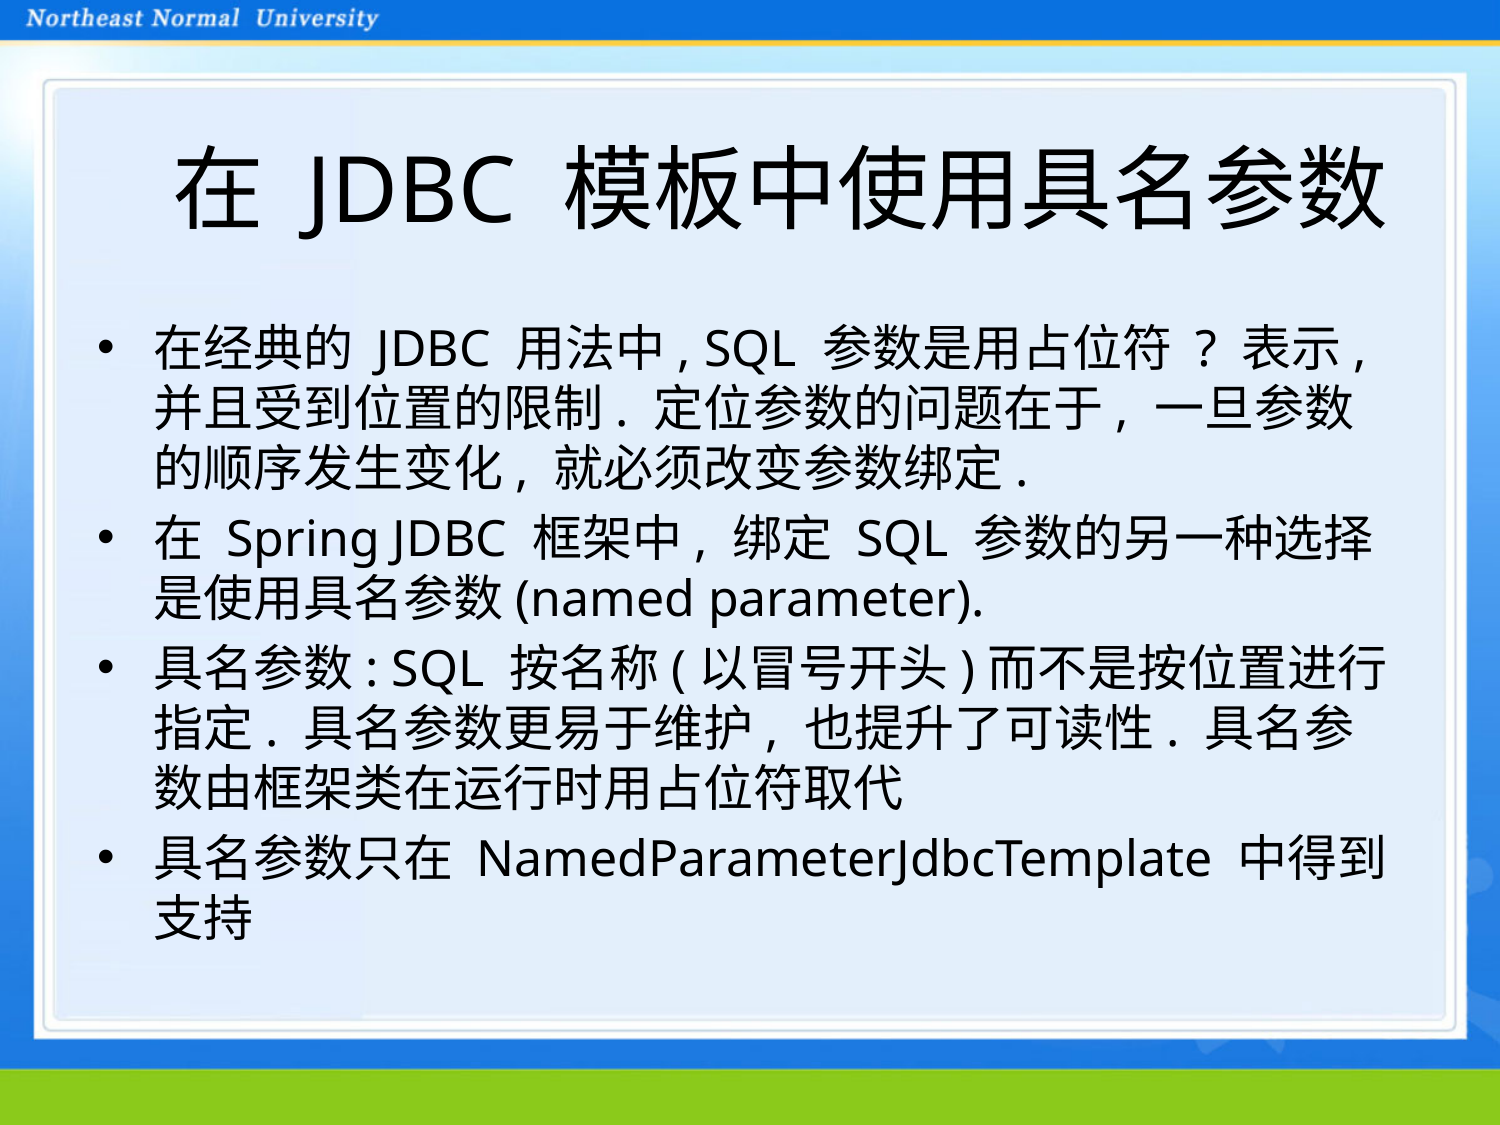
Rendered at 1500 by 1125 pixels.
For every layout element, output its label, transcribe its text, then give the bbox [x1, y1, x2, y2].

picture [0, 0, 1500, 1125]
list 在经典的 JDBC 用法中, SQL 参数是用占位符 ? 表示,并且受到位置的限制. 定位参数的问题在于, 一旦参数的顺序发生变化, 就必须改变参数绑定. 在 Spring JDBC 框架中, 绑定 SQL 参数的另一种选择是使用具名参数(named parameter). 具名参数: SQL 按名称(以冒号开头)而不是按位置进行指定. 具名参数更易于维护, 也提升了可读性. 具名参数由框架类在运行时用占位符取代 具名参数只在 NamedParameterJdbcTemplate 中得到支持 [82, 308, 1418, 982]
title 在 JDBC 模板中使用具名参数 [148, 68, 1412, 305]
